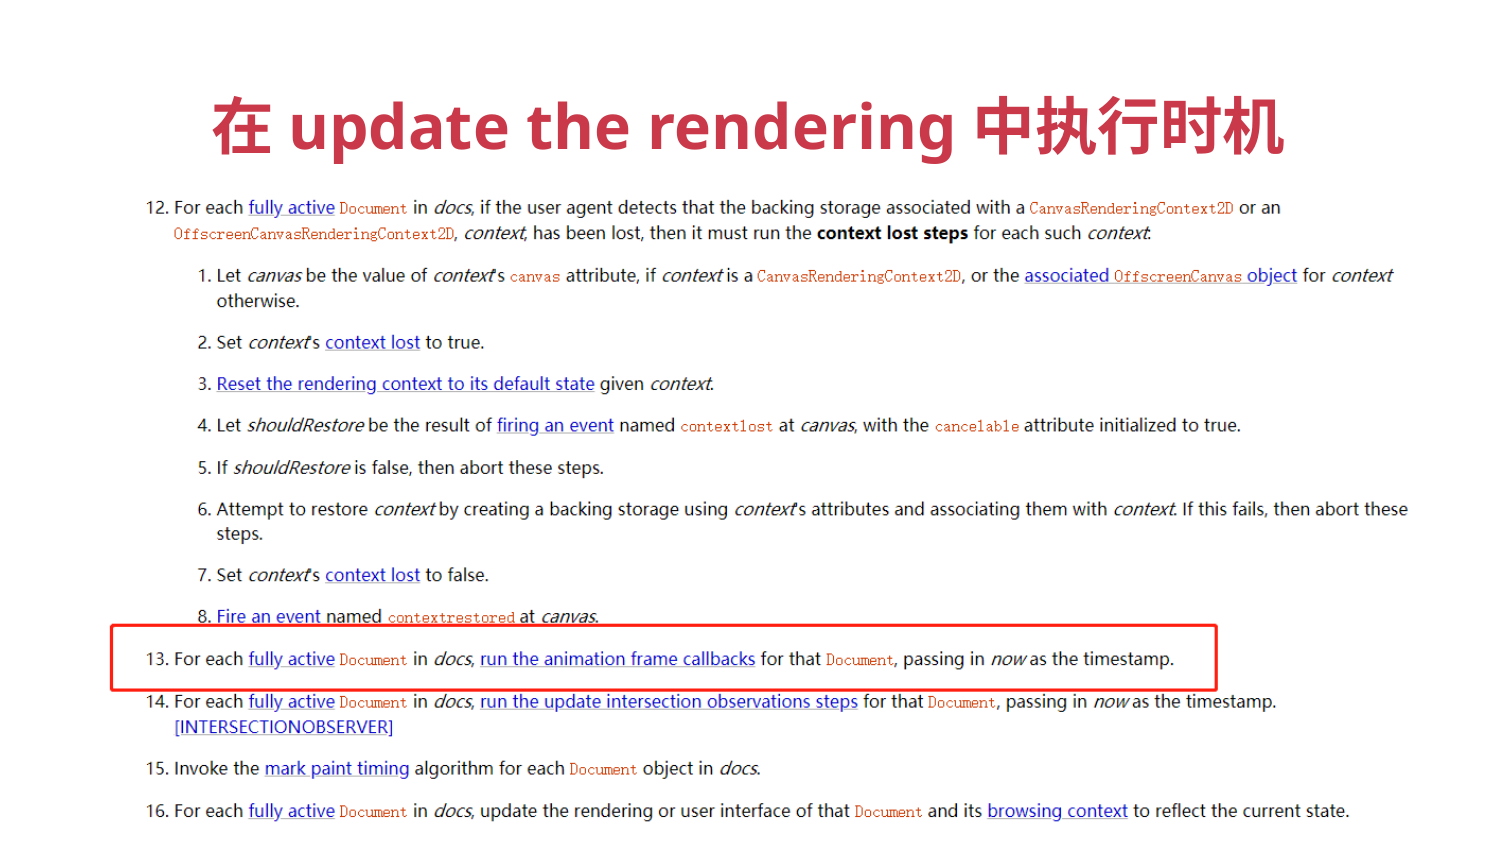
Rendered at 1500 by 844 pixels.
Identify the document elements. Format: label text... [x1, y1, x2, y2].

picture [41, 185, 1467, 833]
text_box 在update the rendering中执行时机 [195, 79, 1301, 170]
